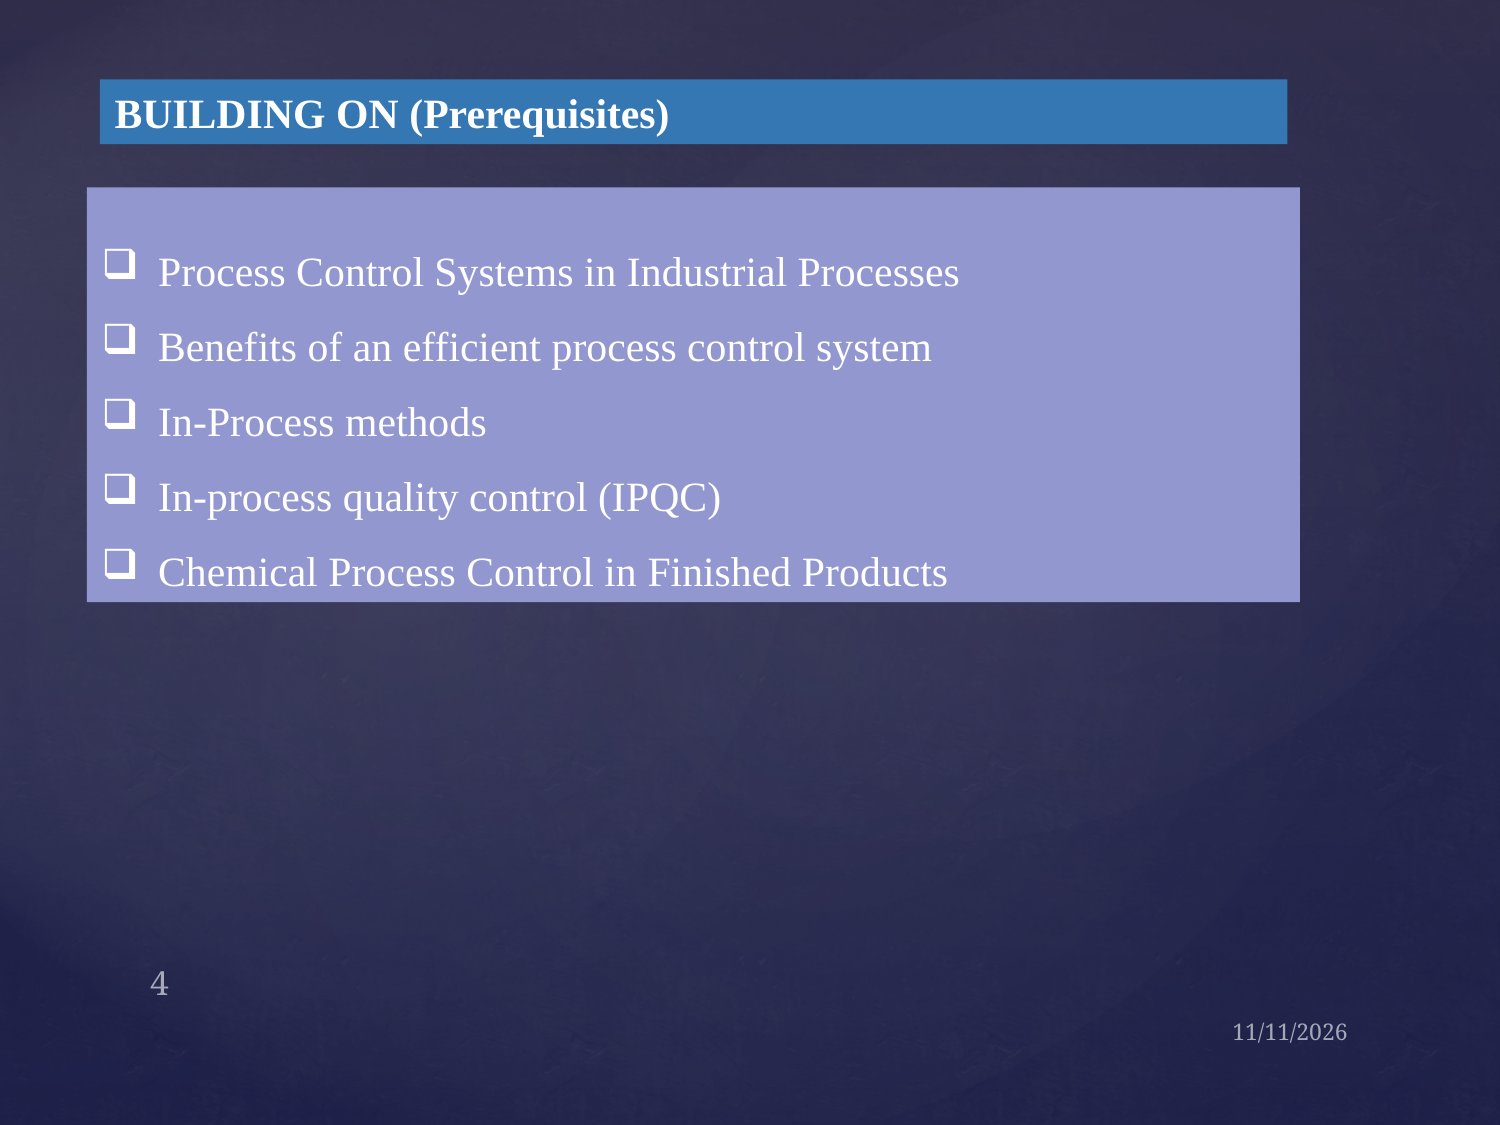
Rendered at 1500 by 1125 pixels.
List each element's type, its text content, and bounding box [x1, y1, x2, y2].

slide_number 09-Sep-21 [1012, 1009, 1363, 1070]
text_box BUILDING ON (Prerequisites) [99, 79, 1288, 145]
text_box Process Control Systems in Industrial Processes Benefits of an efficient process control system In-Process methods In-process quality control (IPQC) Chemical Process Control in Finished Products [86, 187, 1300, 603]
slide_number 4 [135, 958, 485, 1009]
